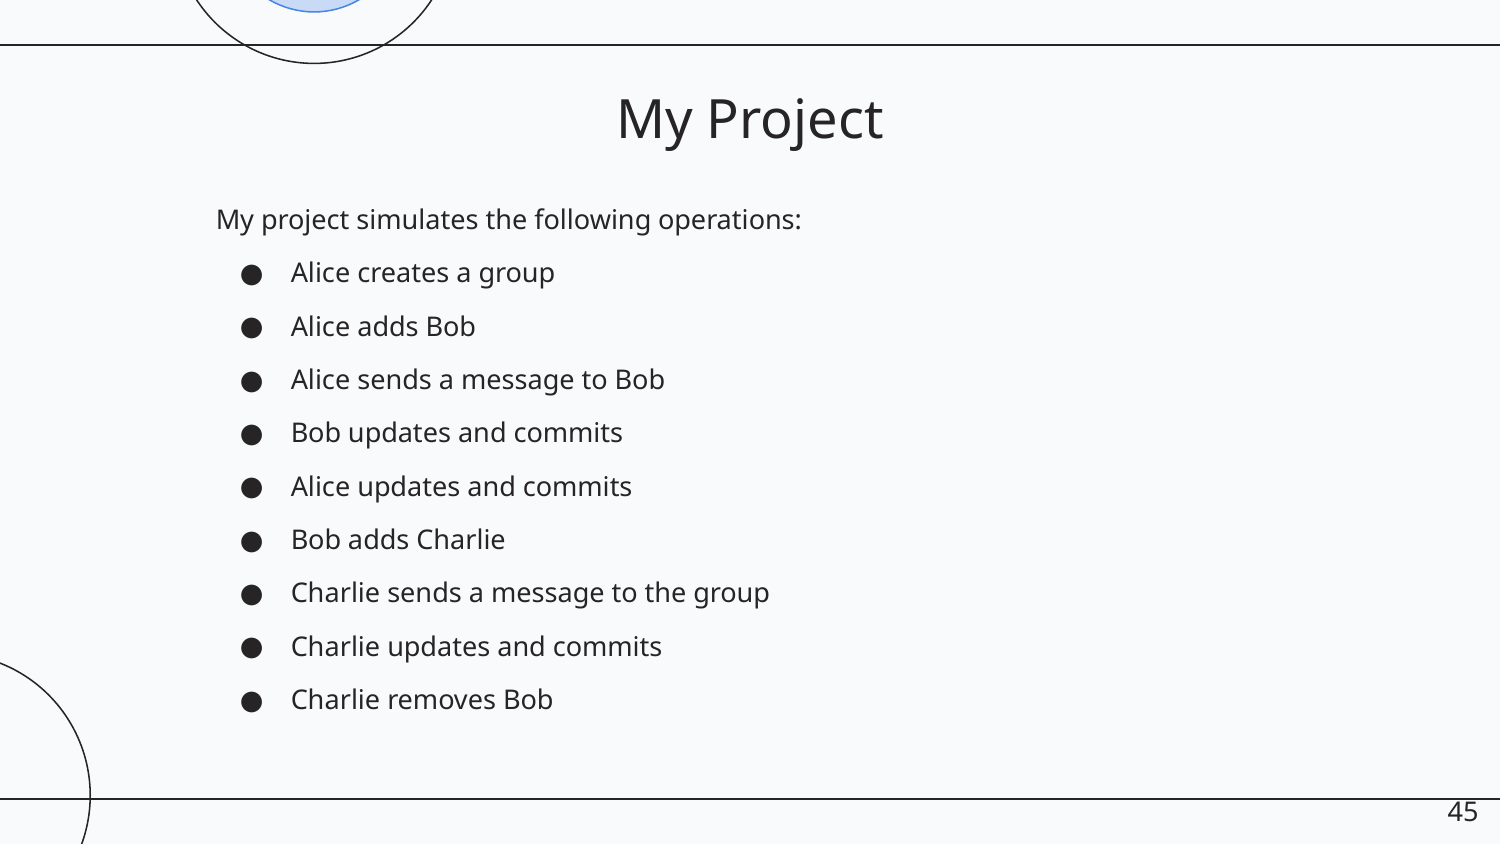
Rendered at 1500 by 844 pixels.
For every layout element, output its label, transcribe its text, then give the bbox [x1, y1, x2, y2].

title My Project [118, 66, 1382, 167]
text_box My project simulates the following operations: Alice creates a group Alice adds Bob Alice sends a message to Bob Bob updates and commits Alice updates and commits Bob adds Charlie Charlie sends a message to the group Charlie updates and commits Charlie removes Bob [200, 187, 1292, 764]
slide_number ‹#› [1403, 779, 1494, 844]
